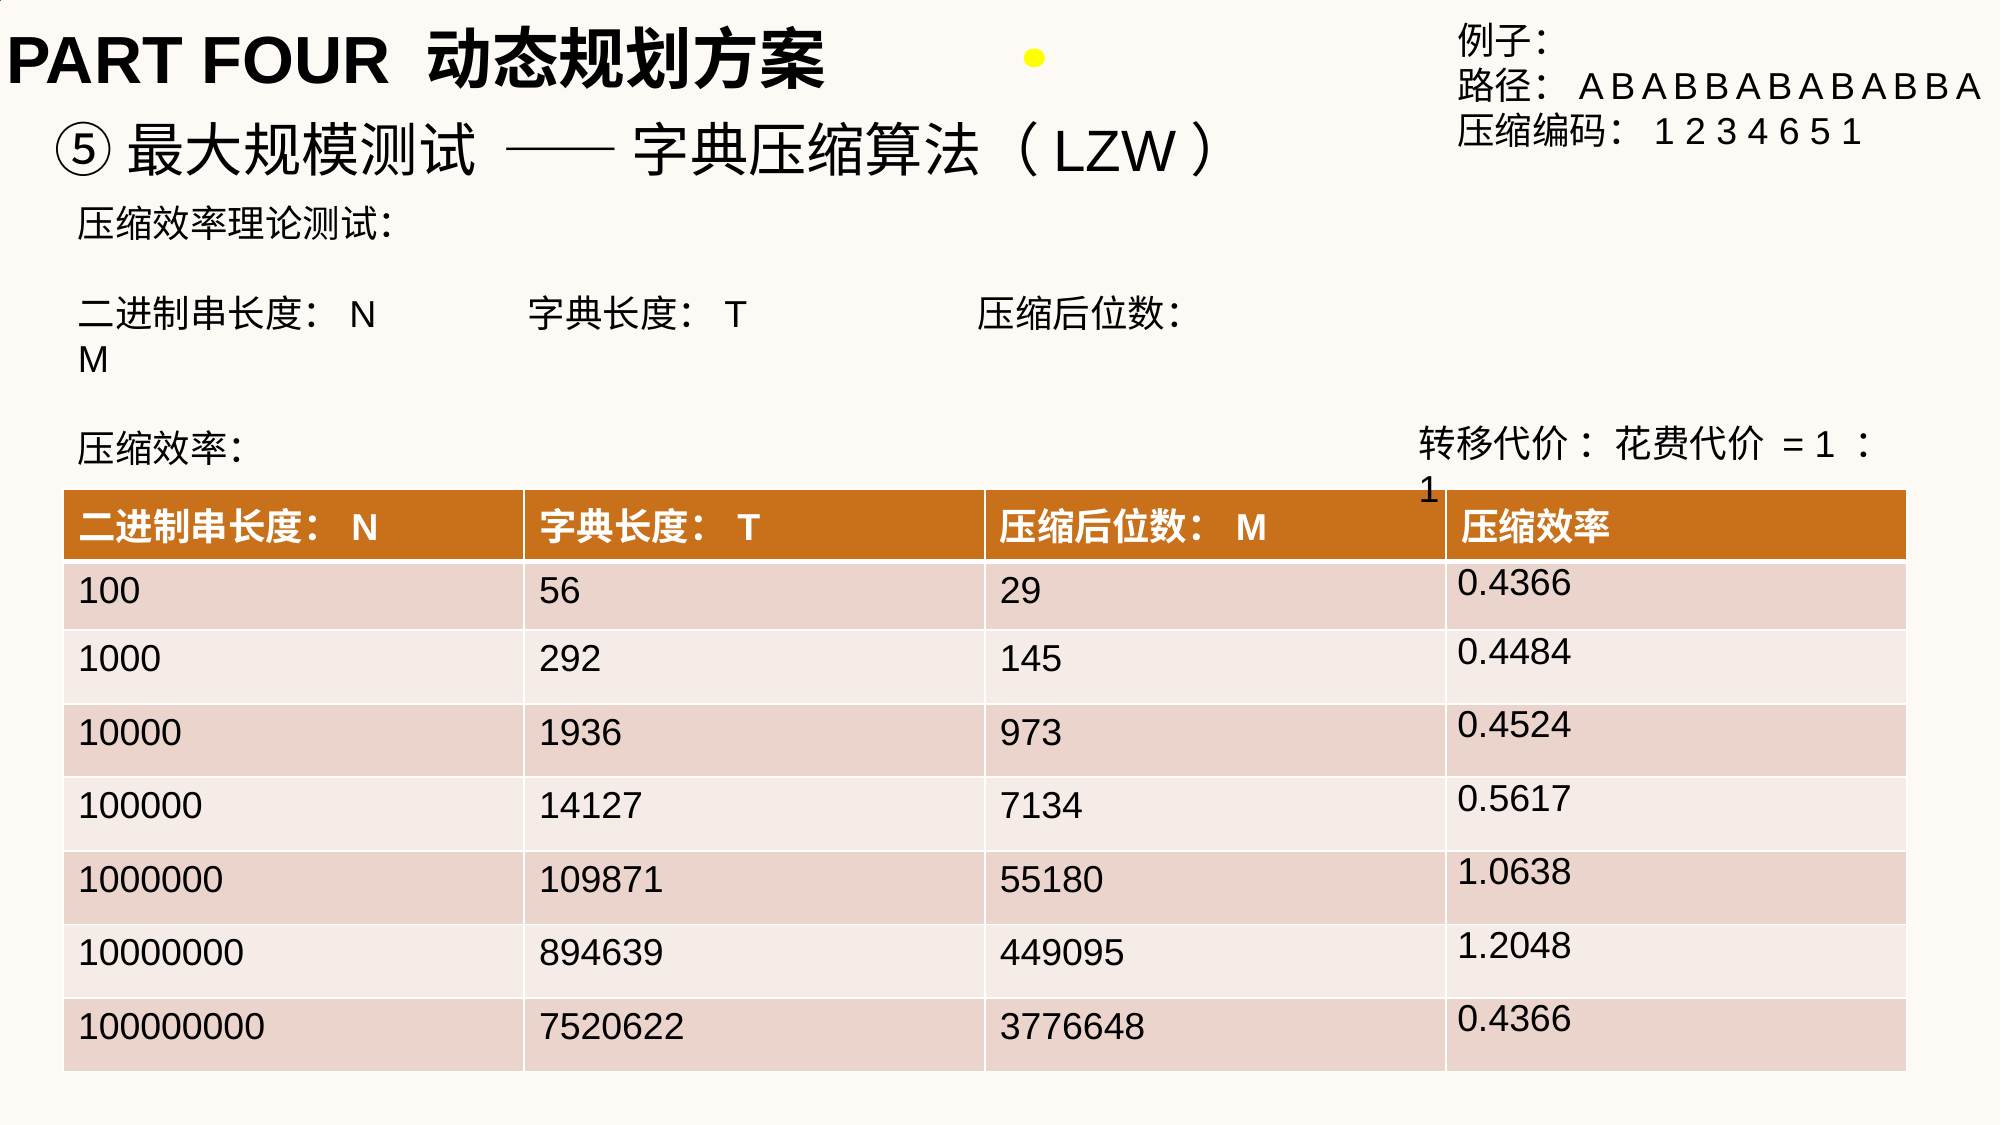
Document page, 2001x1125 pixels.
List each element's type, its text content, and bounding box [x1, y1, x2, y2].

text_box ⑤最大规模测试 —— 字典压缩算法（LZW） [39, 105, 1618, 451]
table_cell 100000000 [64, 999, 523, 1071]
table_cell 1.0638 [1447, 852, 1906, 924]
table_cell 894639 [525, 925, 984, 997]
table_header 压缩效率 [1447, 518, 1906, 559]
table_header 字典长度：T [525, 490, 984, 559]
table_cell 1936 [525, 705, 984, 776]
table_cell 109871 [525, 852, 984, 924]
table_cell 0.4366 [1447, 564, 1906, 629]
table_cell 0.5617 [1447, 778, 1906, 850]
text_box PART FOUR 动态规划方案 [0, 9, 841, 105]
table_cell 7134 [986, 778, 1445, 850]
table_cell 973 [986, 705, 1445, 776]
table_cell 100000 [64, 778, 523, 850]
table_cell 14127 [525, 778, 984, 850]
table_cell 56 [525, 564, 984, 629]
table_cell 292 [525, 631, 984, 703]
table_cell 10000 [64, 705, 523, 776]
table_cell 0.4484 [1447, 631, 1906, 703]
text_box [1022, 47, 1047, 69]
table_cell 10000000 [64, 925, 523, 997]
table_header 压缩后位数：M [986, 490, 1445, 559]
table_cell 55180 [986, 852, 1445, 924]
table_cell 3776648 [986, 999, 1445, 1071]
table_cell 1000000 [64, 852, 523, 924]
table_cell 29 [986, 564, 1445, 629]
text_box 例子： 路径：ABABBABABABBA 压缩编码：1 2 3 4 6 5 1 [1442, 9, 2000, 160]
table_cell 449095 [986, 925, 1445, 997]
table_cell 1.2048 [1447, 925, 1906, 997]
table_cell 0.4524 [1447, 705, 1906, 776]
text_box 转移代价 ：花费代价 = 1 ：1 [1403, 412, 1918, 518]
table_cell 0.4366 [1447, 999, 1906, 1071]
table_cell 1000 [64, 631, 523, 703]
table_cell 145 [986, 631, 1445, 703]
table_header 二进制串长度：N [64, 490, 523, 559]
table_cell 7520622 [525, 999, 984, 1071]
table_cell 100 [64, 564, 523, 629]
